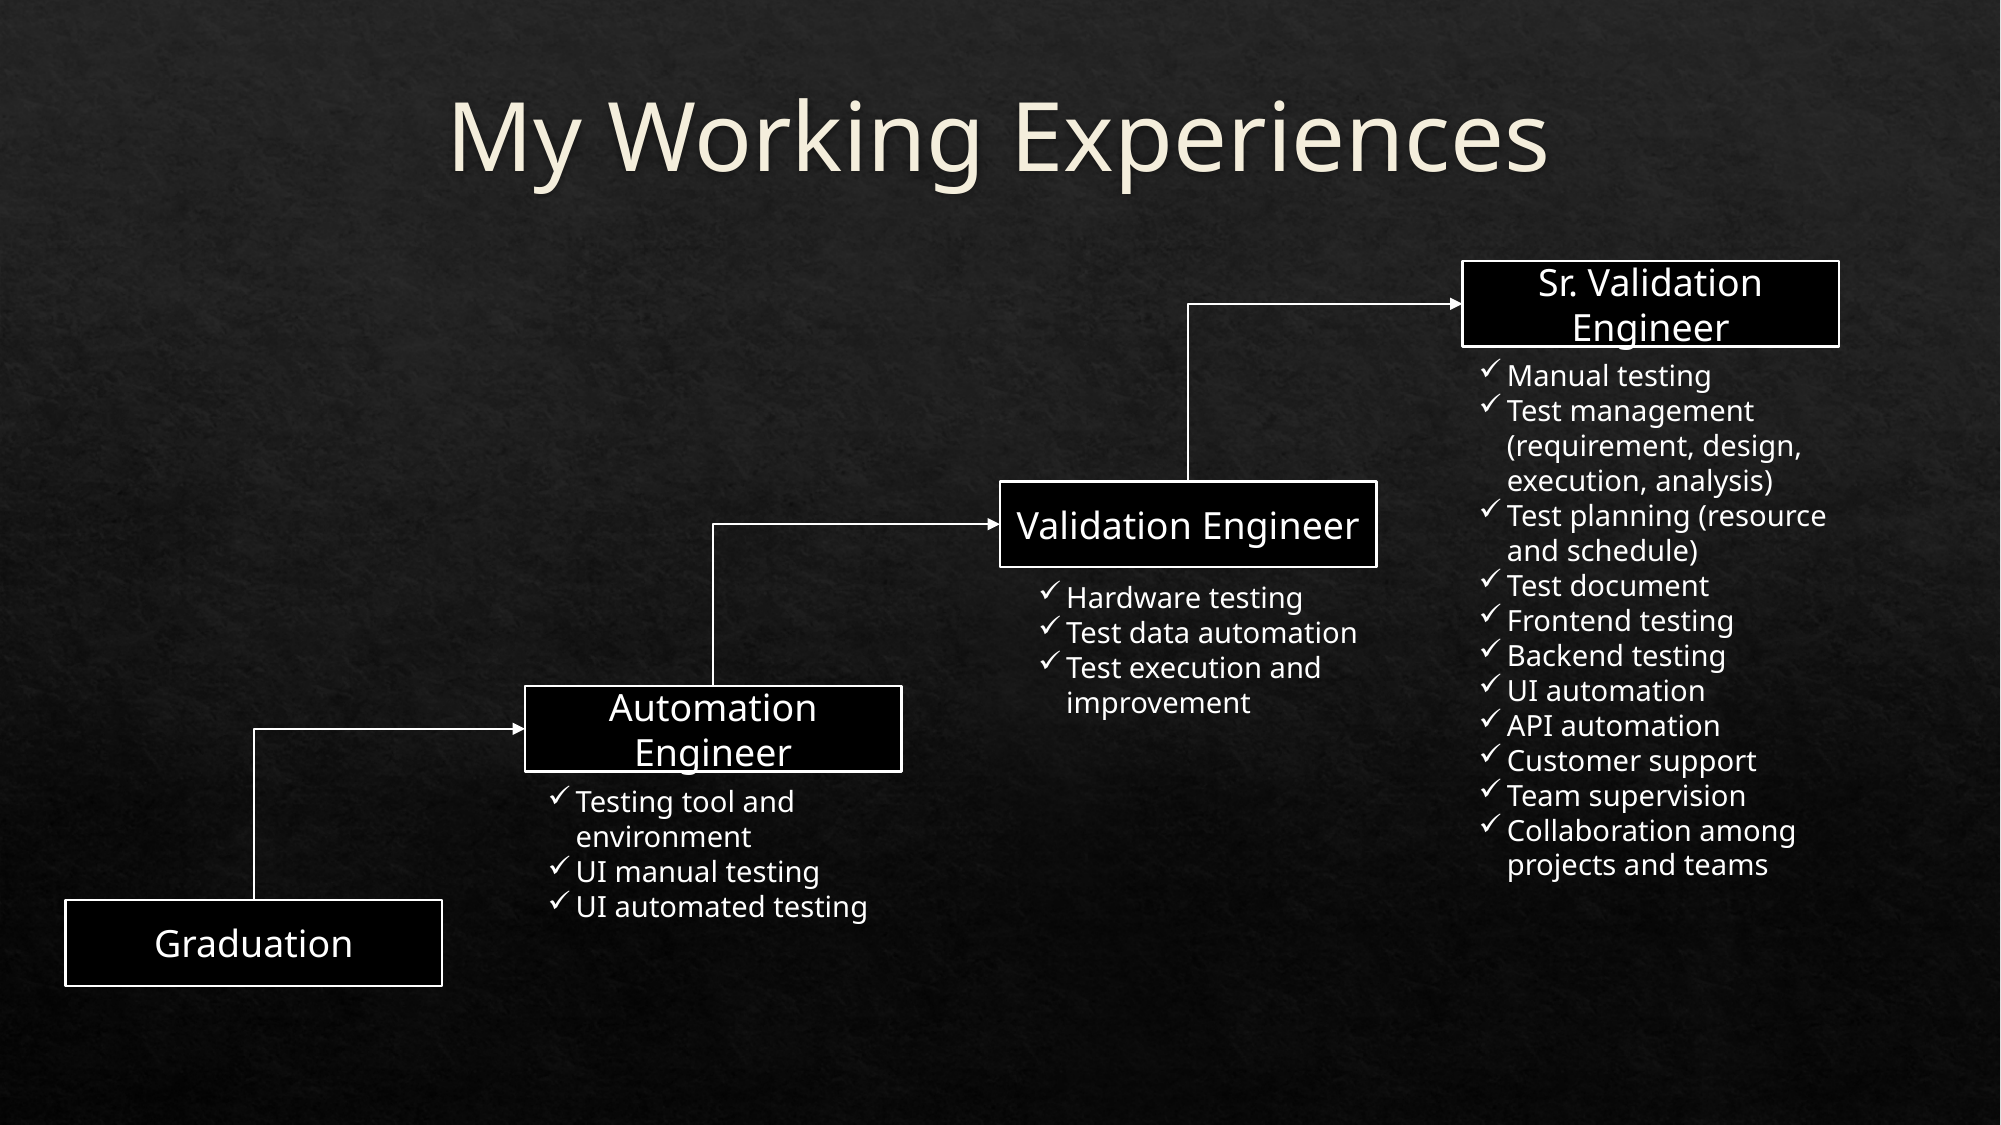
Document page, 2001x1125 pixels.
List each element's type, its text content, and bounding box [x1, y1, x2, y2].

text_box Sr. Validation Engineer [1461, 260, 1840, 348]
text_box Hardware testing Test data automation Test execution and improvement [1023, 571, 1400, 762]
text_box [1236, 255, 1415, 530]
text_box Automation Engineer [524, 685, 903, 773]
text_box Graduation [64, 899, 443, 987]
text_box Manual testing Test management (requirement, design, execution, analysis) Test planning (resource and schedule) Test document Frontend testing Backend testing UI automation API automation Customer support Team supervision Collaboration among projects and teams [1463, 349, 1866, 994]
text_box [303, 678, 476, 951]
title My Working Experiences [149, 37, 1849, 244]
text_box Validation Engineer [999, 480, 1378, 568]
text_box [775, 461, 938, 749]
text_box Testing tool and environment UI manual testing UI automated testing [532, 776, 935, 932]
